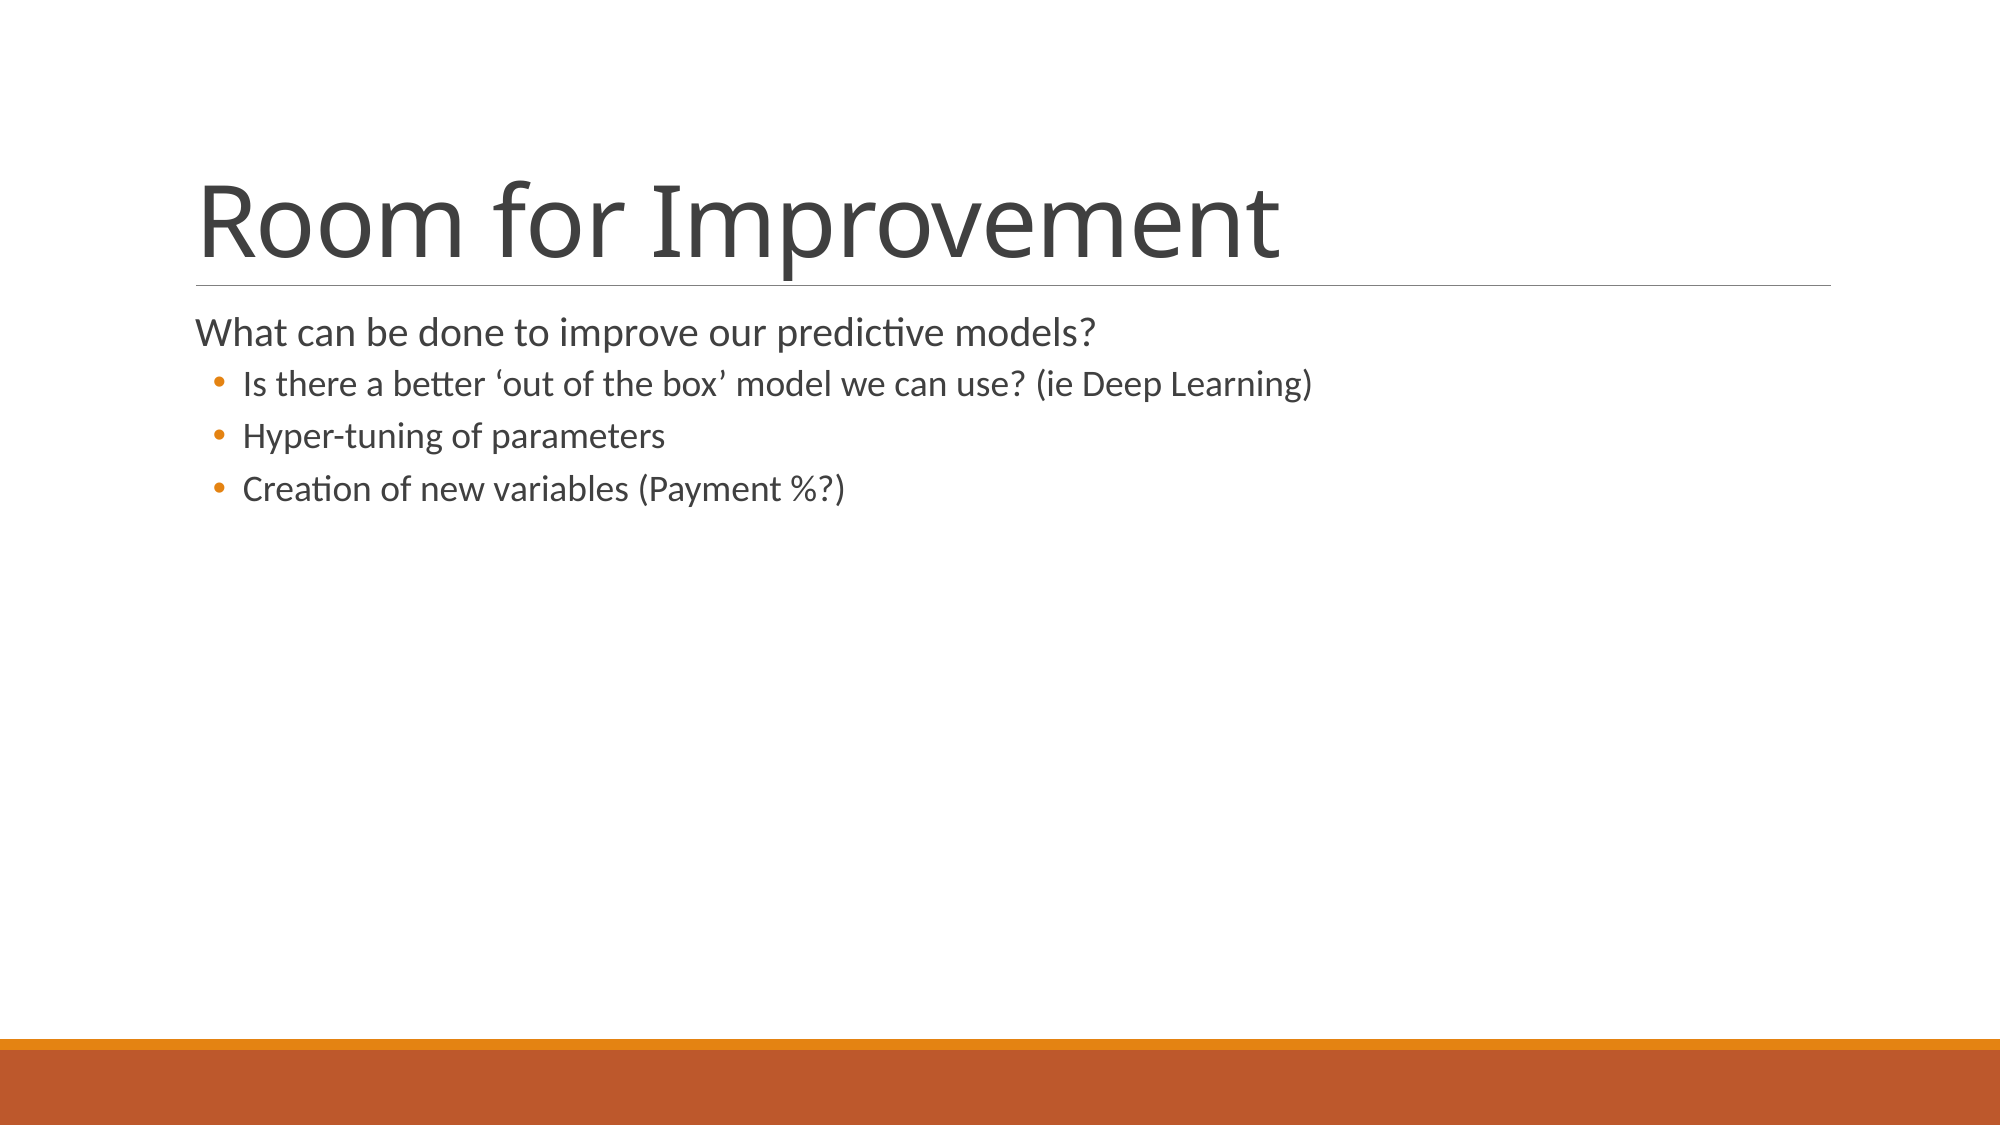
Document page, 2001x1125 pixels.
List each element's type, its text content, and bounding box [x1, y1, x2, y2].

title Room for Improvement [180, 47, 1830, 285]
list What can be done to improve our predictive models? Is there a better ‘out of the box’ model we can use? (ie Deep Learning) Hyper-tuning of parameters Creation of new variables (Payment %?) [180, 302, 1830, 963]
